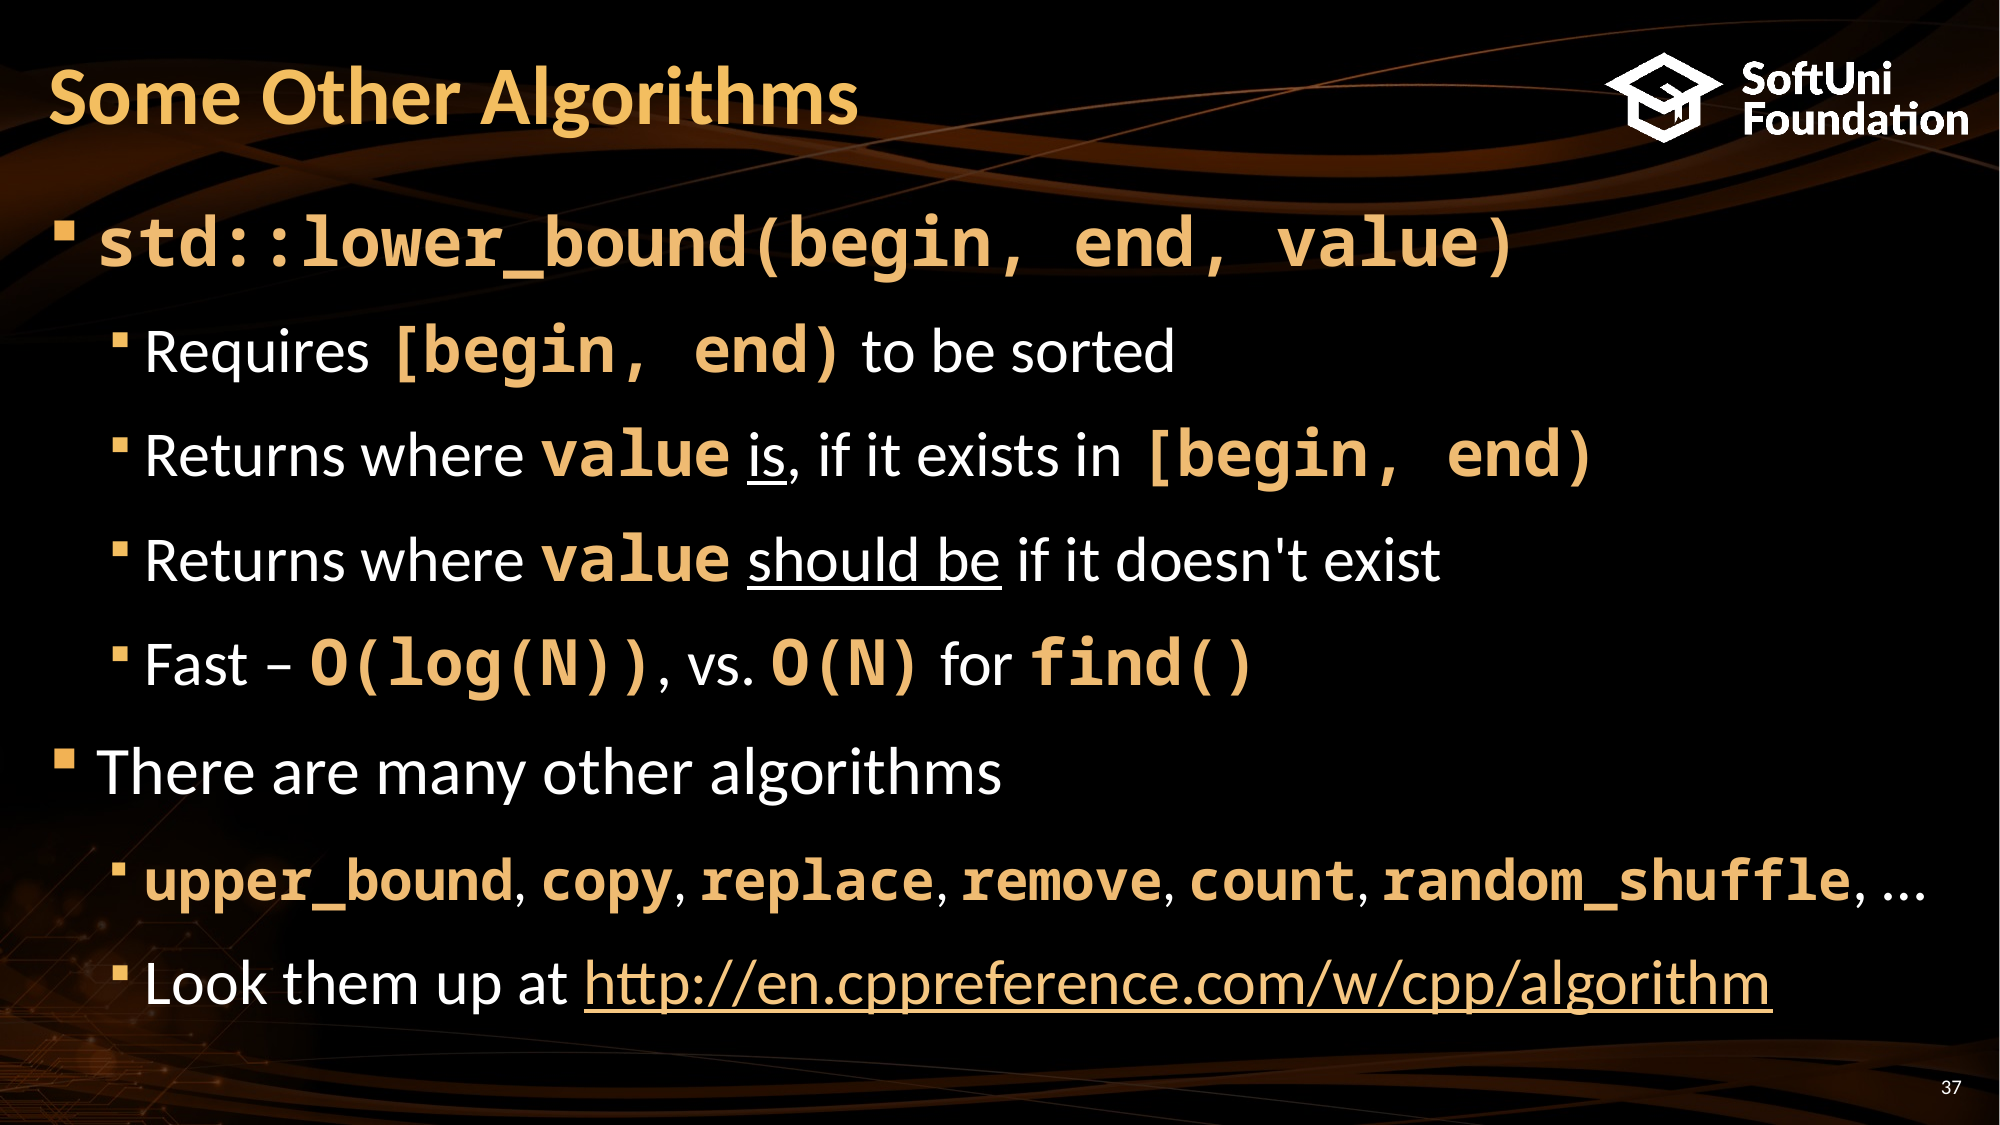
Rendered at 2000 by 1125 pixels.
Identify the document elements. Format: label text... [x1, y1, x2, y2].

picture [0, 0, 2000, 1125]
title Some Other Algorithms [30, 6, 1602, 189]
list std::lower_bound(begin, end, value) Requires [begin, end) to be sorted Returns where value is, if it exists in [begin, end) Returns where value should be if it doesn't exist Fast – O(log(N)), vs. O(N) for find() There are many other algorithms upper_bound, copy, replace, remove, count, random_shuffle, … Look them up at http://en.cppreference.com/w/cpp/algorithm [31, 188, 1968, 1103]
